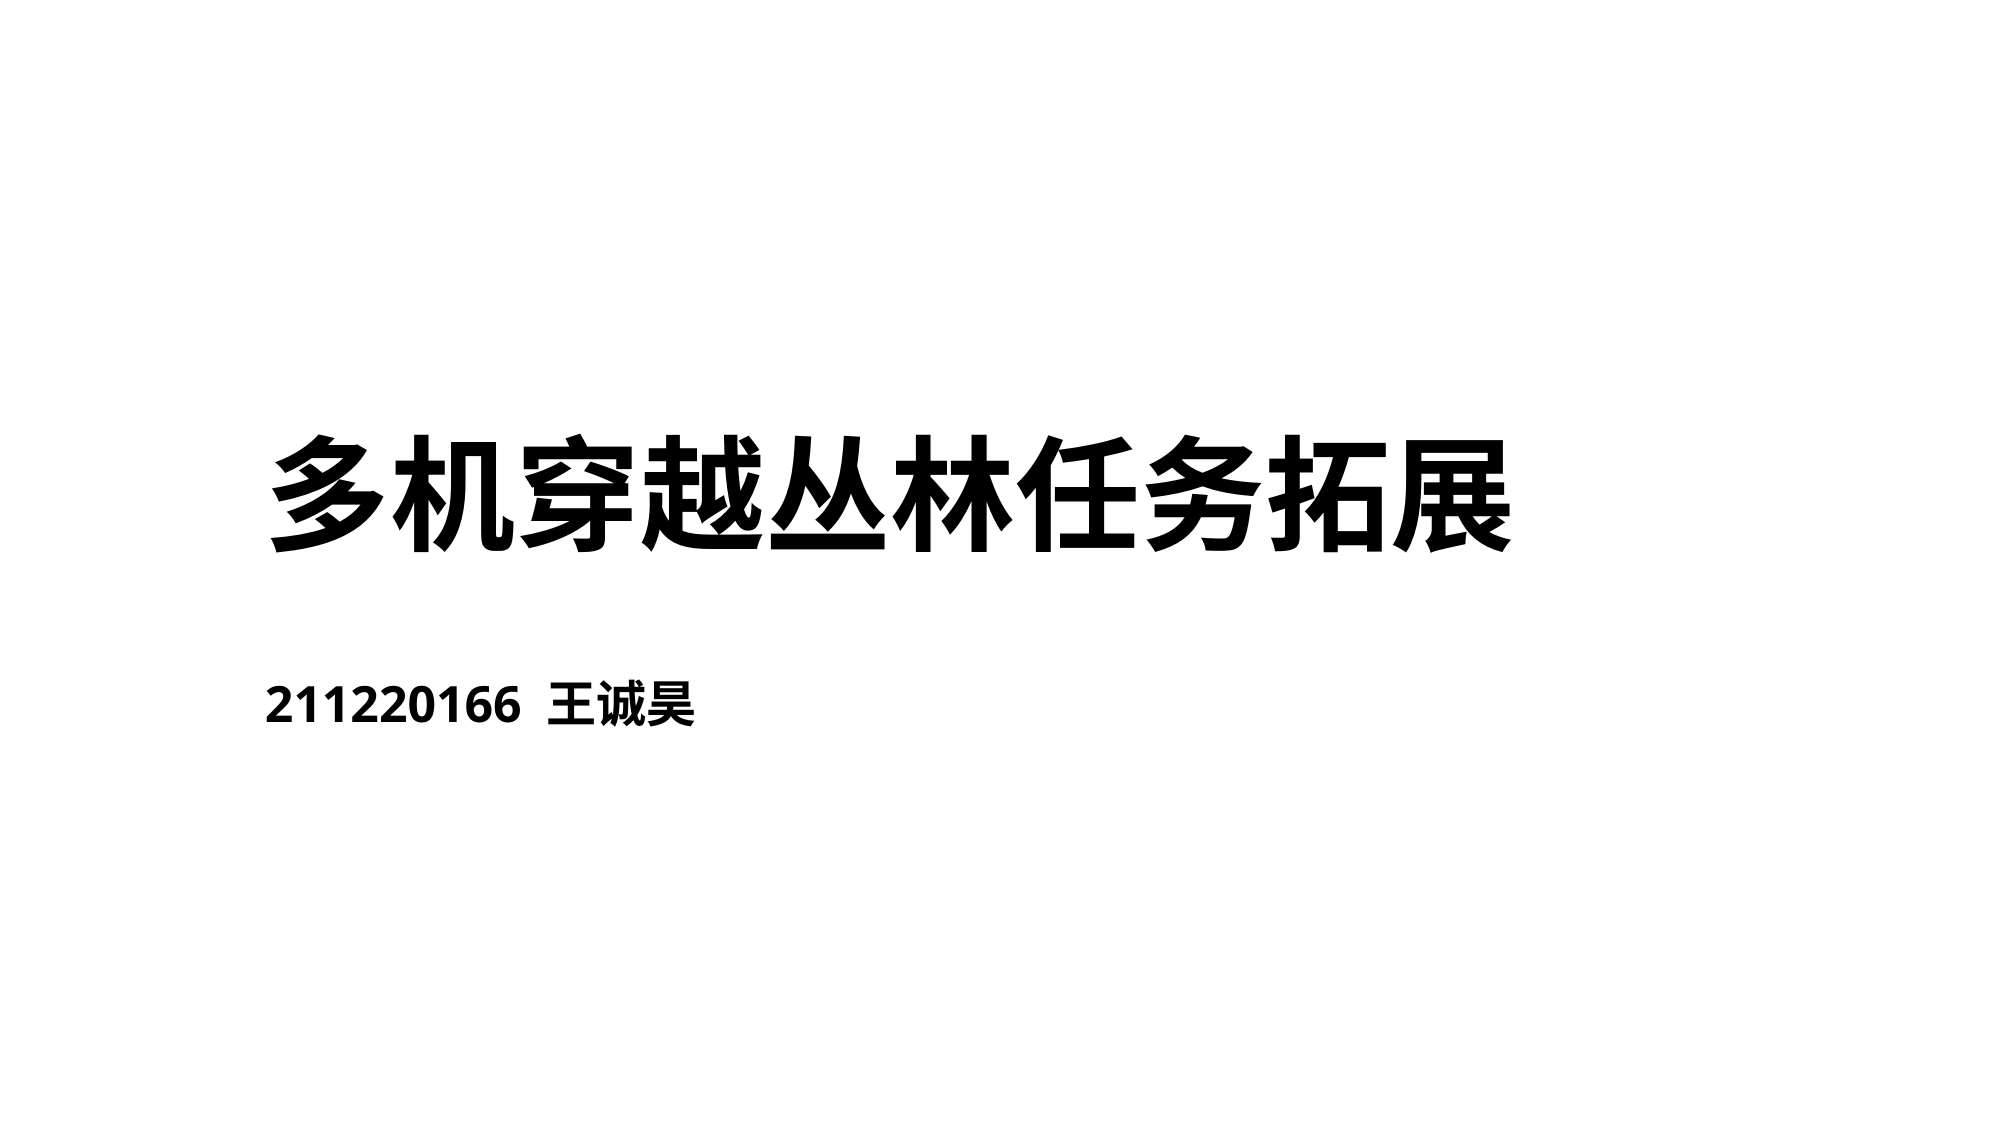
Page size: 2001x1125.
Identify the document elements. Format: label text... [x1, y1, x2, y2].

title 多机穿越丛林任务拓展 [249, 184, 1750, 576]
subtitle 211220166 王诚昊 [249, 590, 1750, 863]
